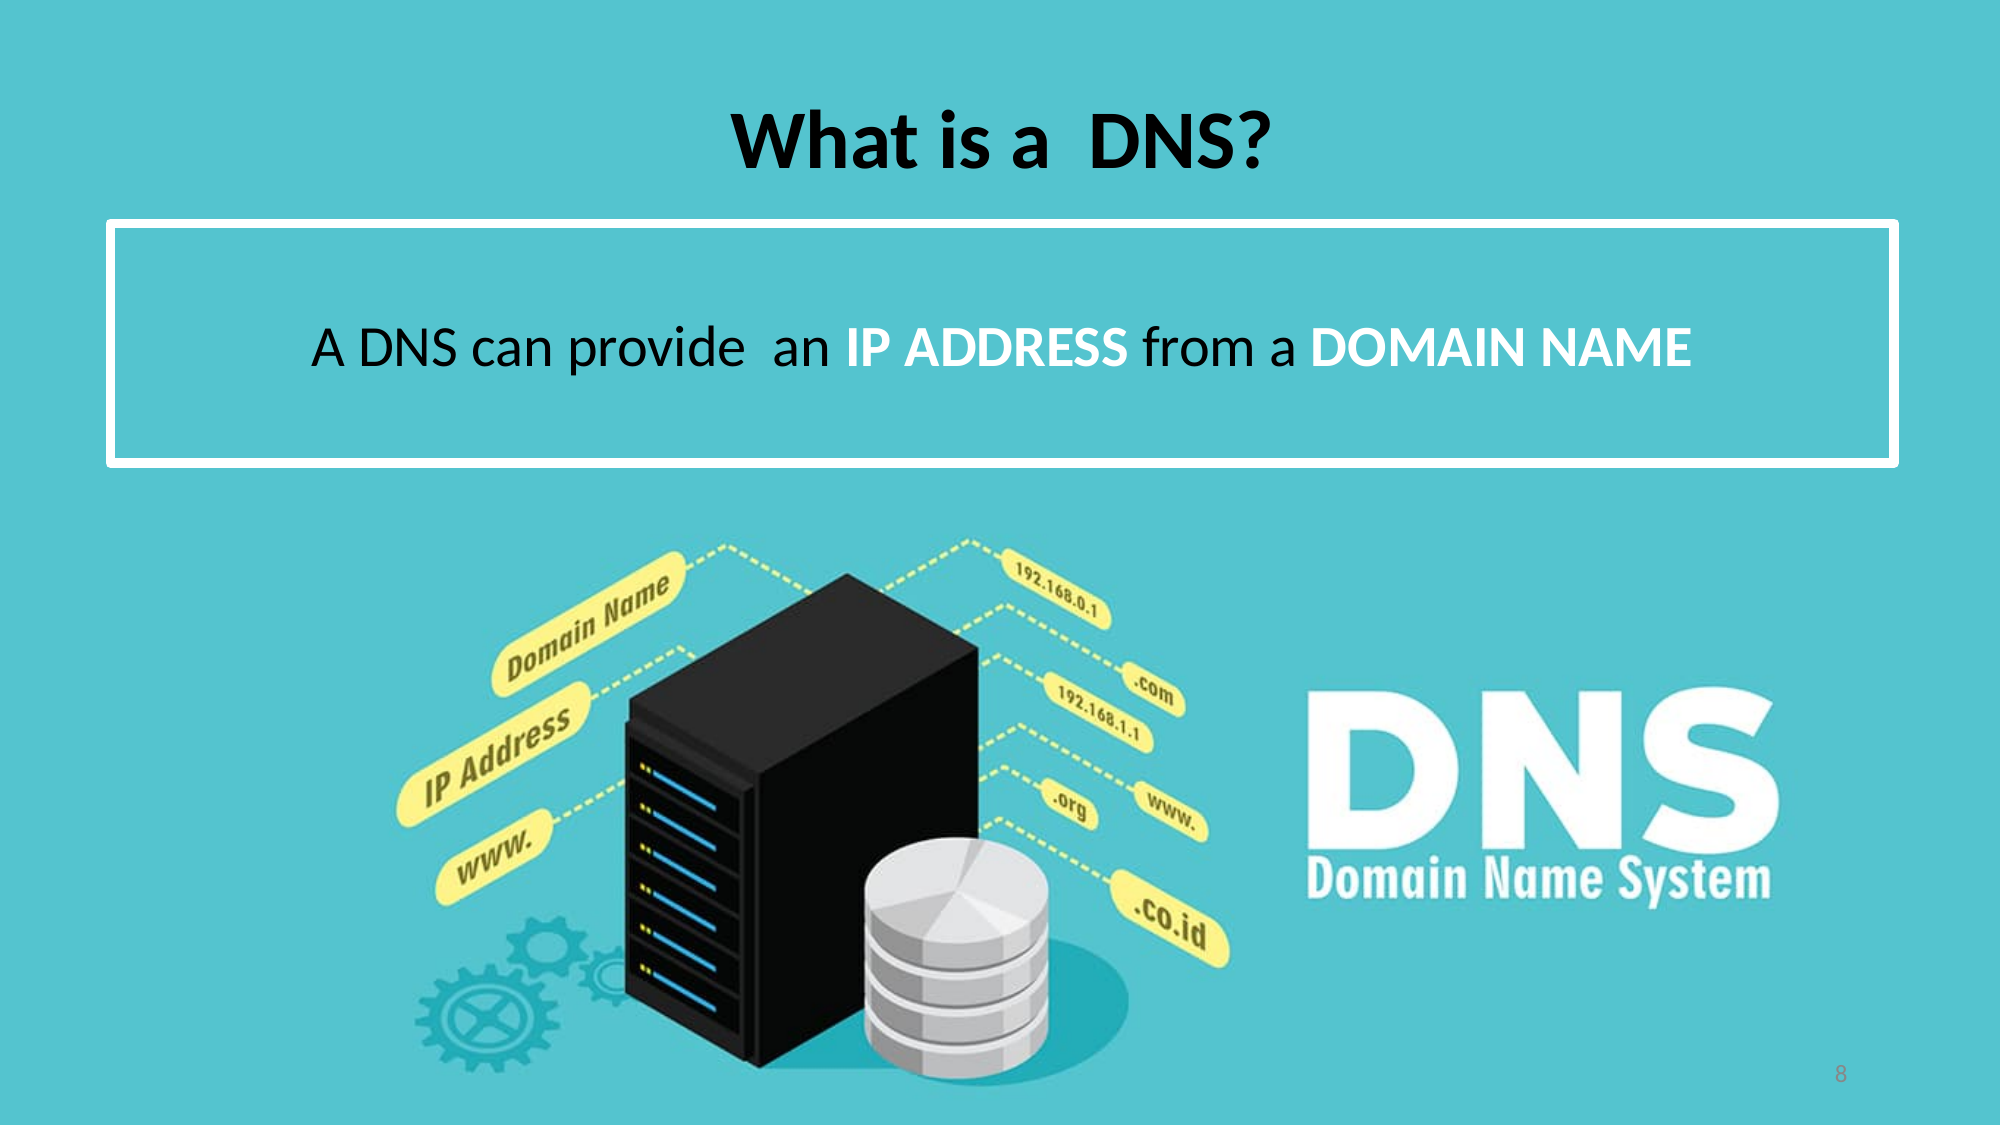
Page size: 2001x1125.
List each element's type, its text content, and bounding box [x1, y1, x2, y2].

picture [366, 465, 1833, 1125]
slide_number ‹#› [1837, 1042, 1863, 1103]
text_box What is a DNS? [397, 77, 1608, 193]
text_box A DNS can provide an IP ADDRESS from a DOMAIN NAME [110, 223, 1895, 464]
